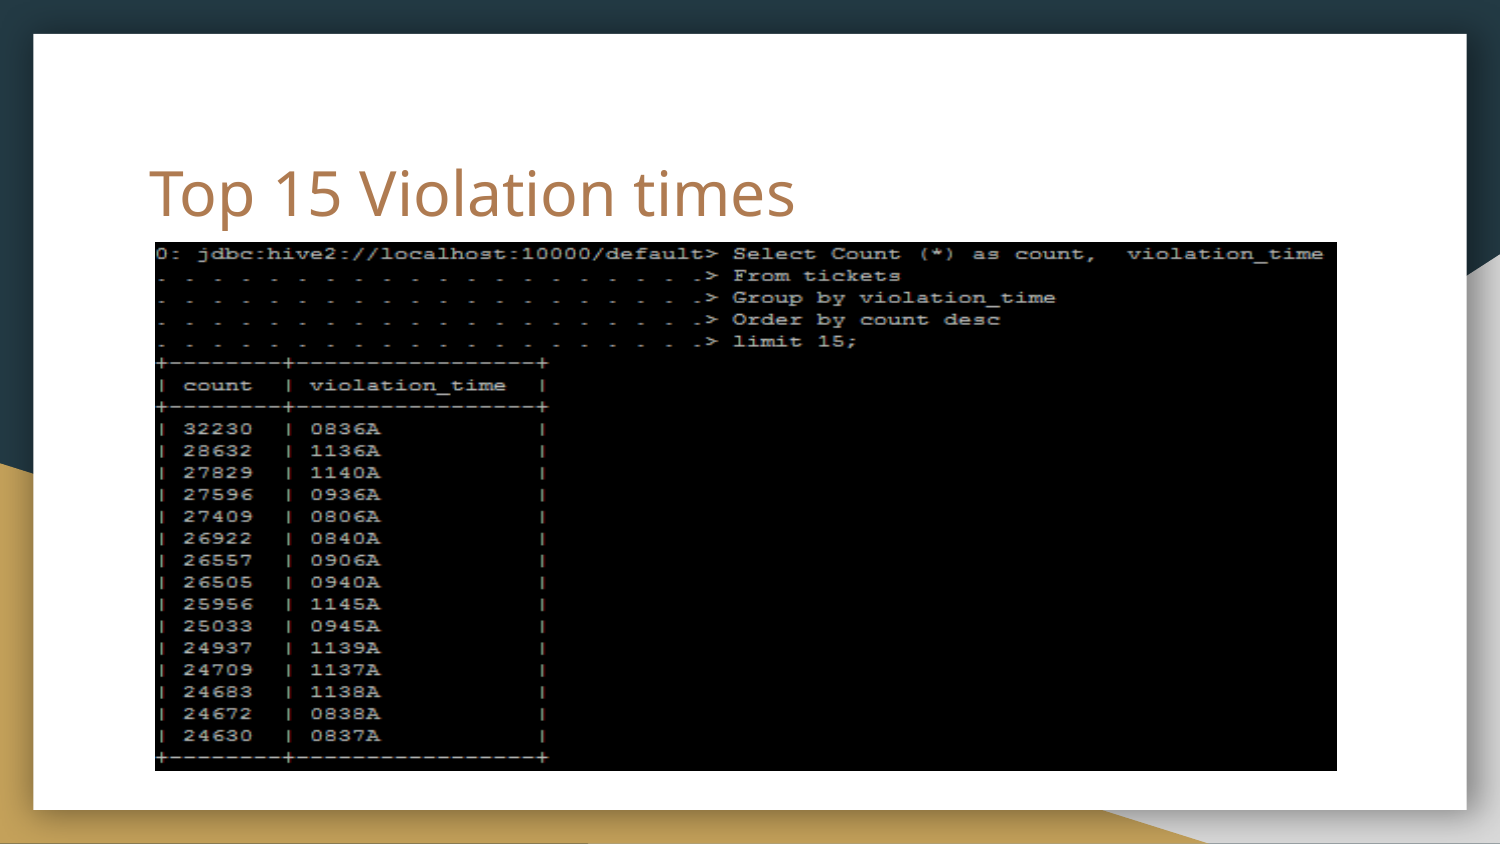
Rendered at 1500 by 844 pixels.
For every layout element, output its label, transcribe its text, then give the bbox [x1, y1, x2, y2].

title Top 15 Violation times [134, 138, 1366, 259]
picture [155, 242, 1337, 772]
